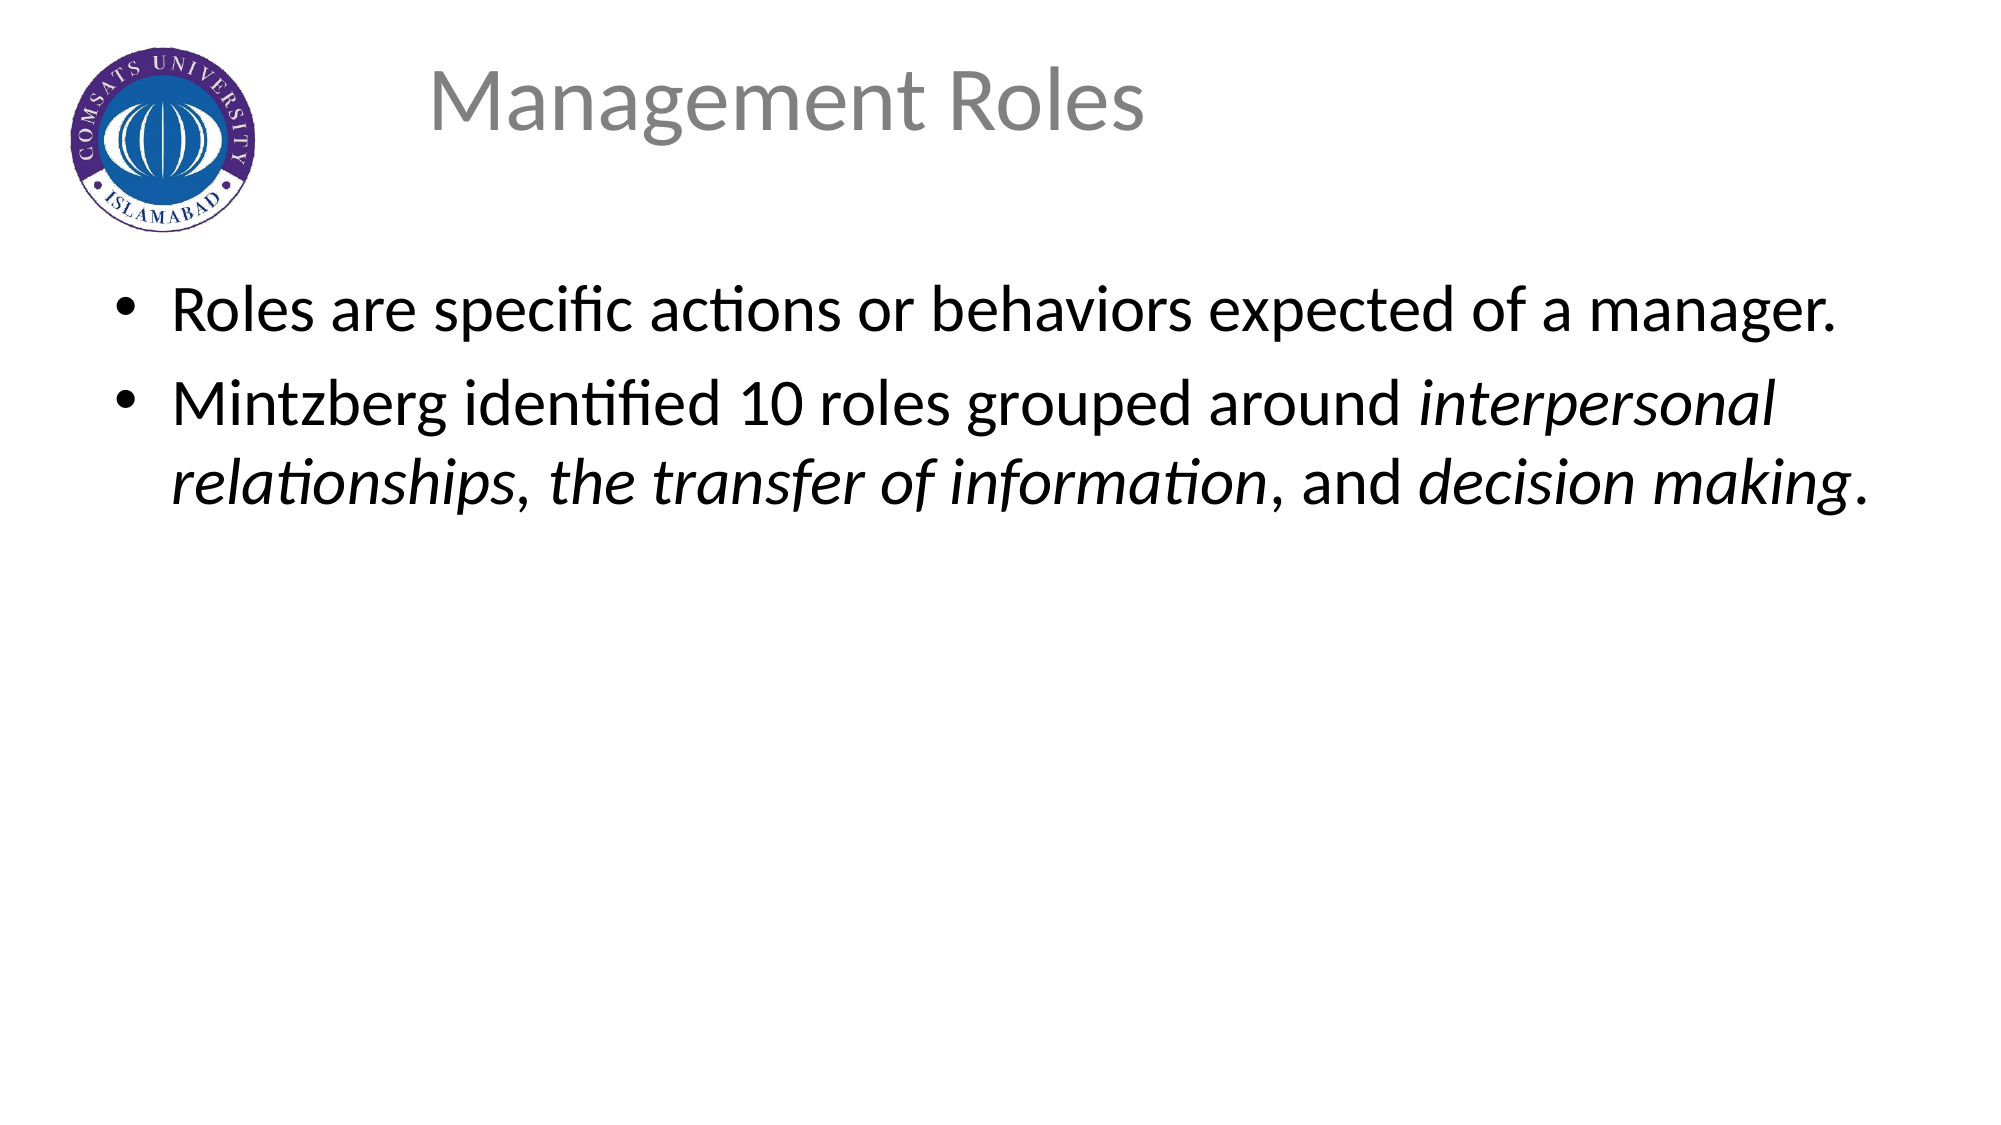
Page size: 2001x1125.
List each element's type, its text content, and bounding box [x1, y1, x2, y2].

picture [62, 37, 263, 238]
list Roles are specific actions or behaviors expected of a manager. Mintzberg identified 10 roles grouped around interpersonal relationships, the transfer of information, and decision making. [99, 257, 1900, 1038]
title Management Roles [412, 0, 1900, 188]
